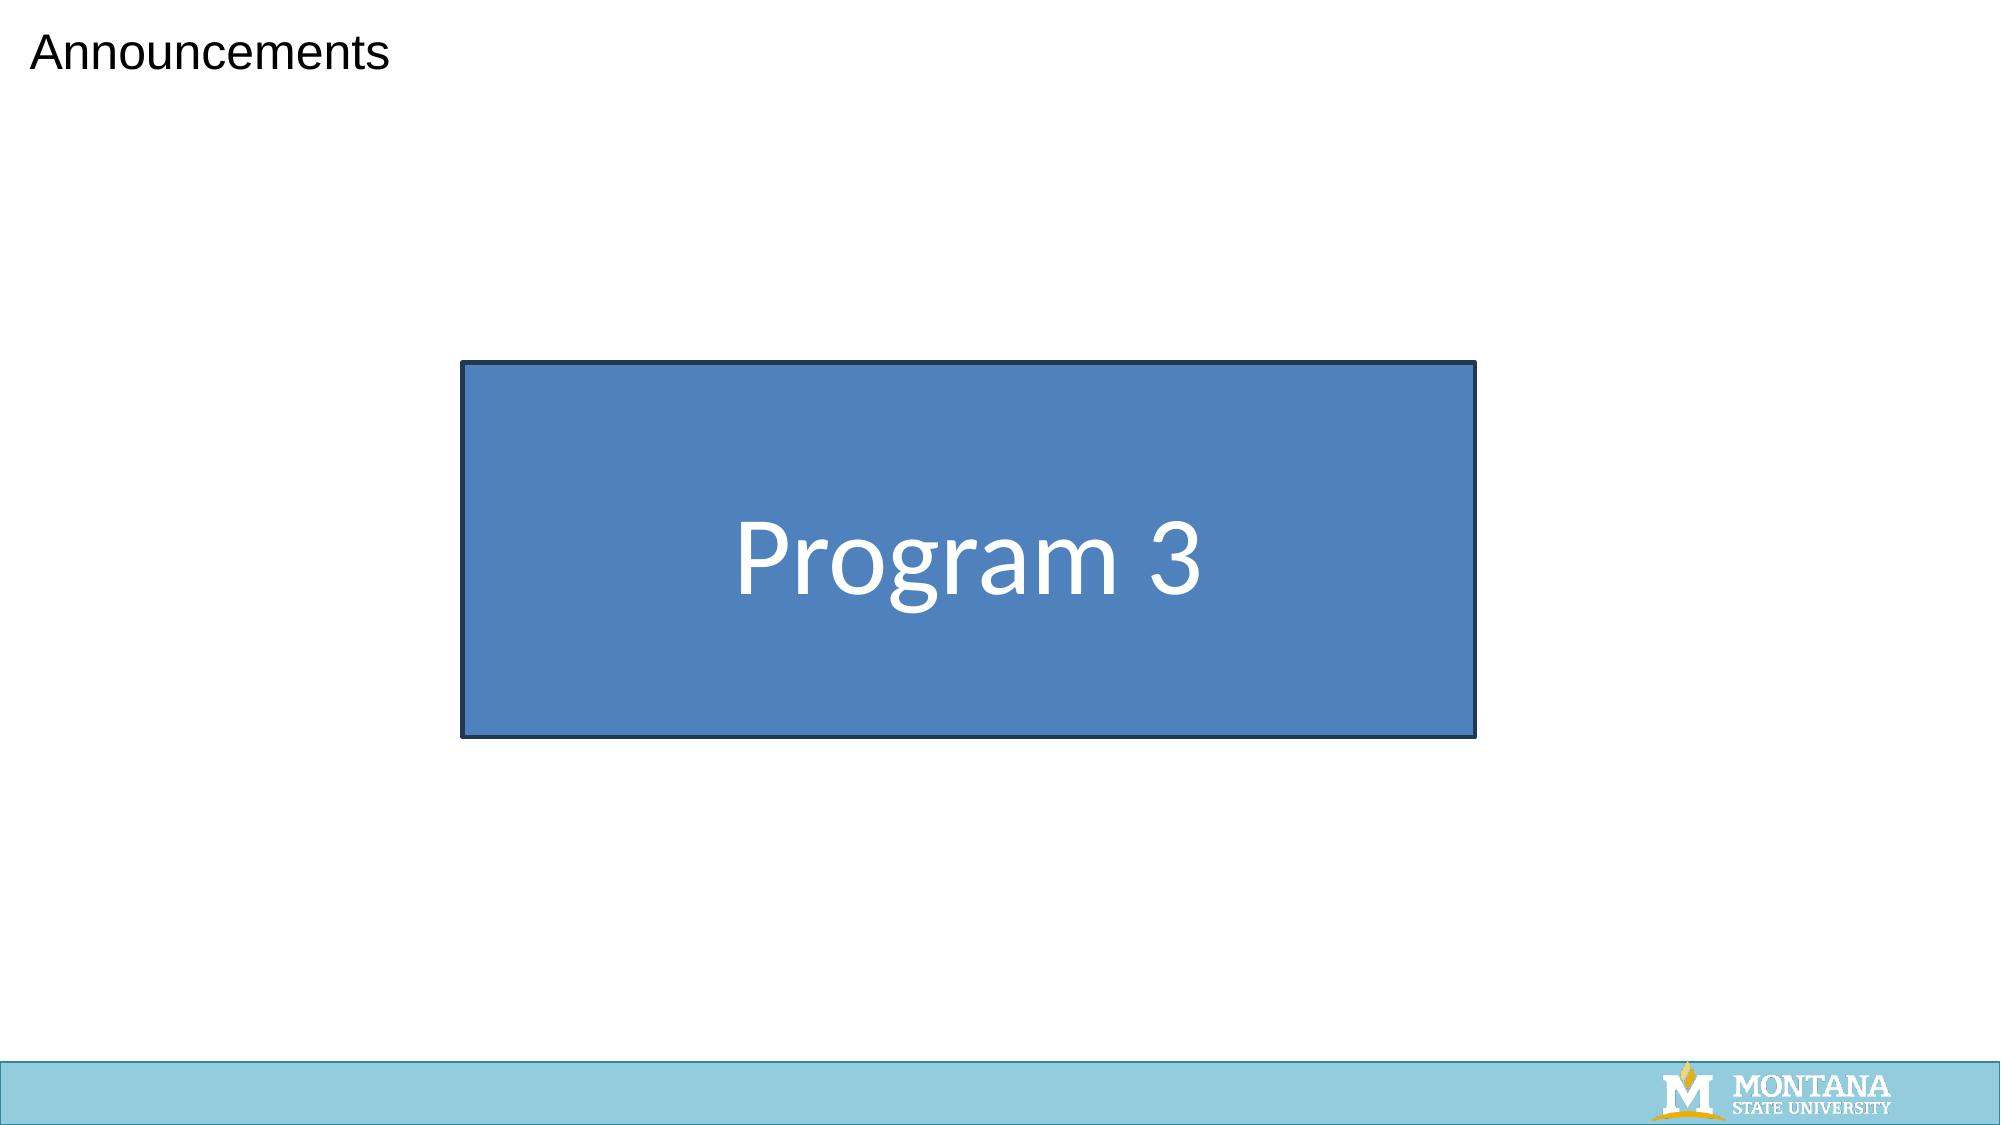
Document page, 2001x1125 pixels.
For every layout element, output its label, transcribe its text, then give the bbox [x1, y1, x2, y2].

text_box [0, 1060, 1647, 1125]
text_box Program 3 [460, 360, 1477, 739]
text_box Announcements [14, 12, 406, 88]
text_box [1892, 1060, 2000, 1125]
picture [1649, 1060, 1892, 1122]
